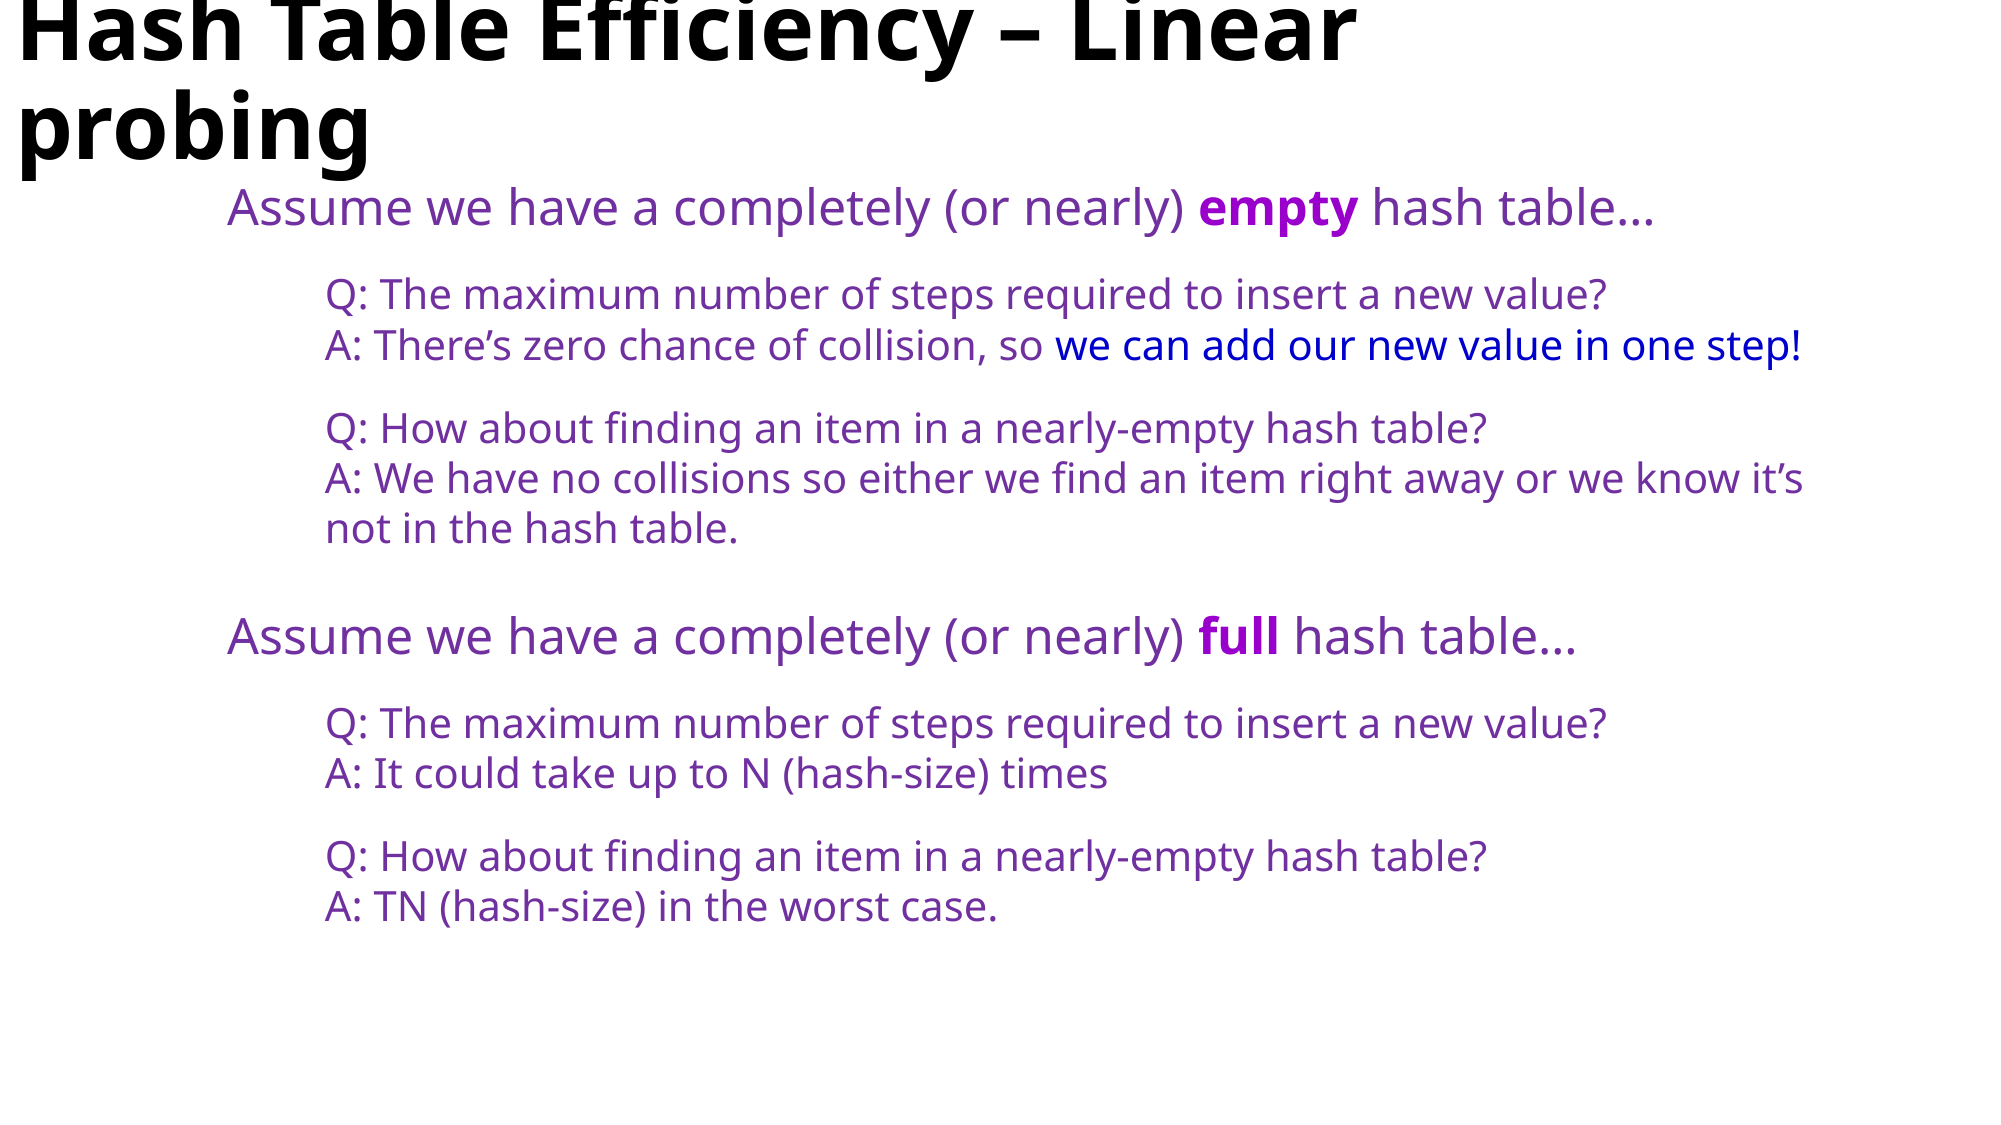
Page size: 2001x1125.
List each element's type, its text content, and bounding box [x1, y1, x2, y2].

text_box Assume we have a completely (or nearly) empty hash table… [213, 168, 1725, 244]
title Hash Table Efficiency – Linear probing [0, 0, 1725, 190]
text_box Q: The maximum number of steps required to insert a new value? A: It could take up to N (hash-size) times [310, 689, 1897, 805]
text_box Q: How about finding an item in a nearly-empty hash table? A: TN (hash-size) in the worst case. [310, 822, 1847, 938]
text_box Assume we have a completely (or nearly) full hash table… [213, 597, 1725, 672]
text_box Q: The maximum number of steps required to insert a new value? A: There’s zero chance of collision, so we can add our new value in one step! [310, 261, 1897, 376]
text_box Q: How about finding an item in a nearly-empty hash table? A: We have no collisions so either we find an item right away or we know it’s not in the hash table. [310, 394, 1847, 559]
